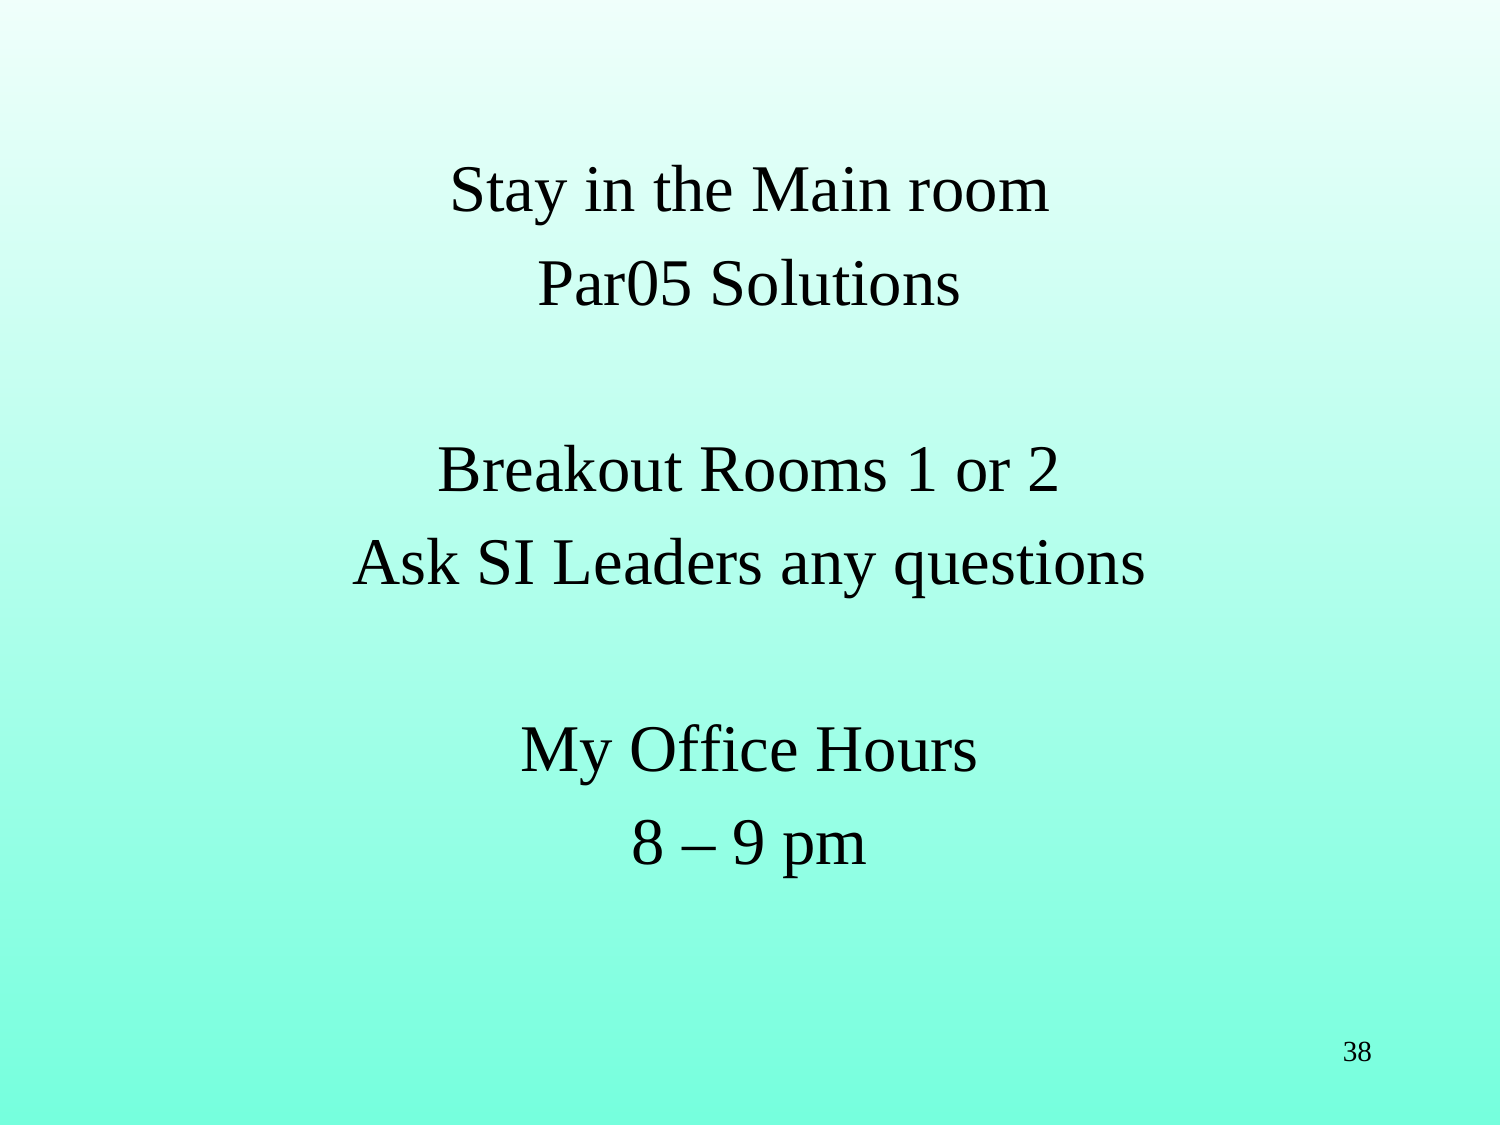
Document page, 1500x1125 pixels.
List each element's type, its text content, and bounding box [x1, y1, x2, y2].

slide_number 38 [1074, 1024, 1388, 1101]
list Stay in the Main room Par05 Solutions Breakout Rooms 1 or 2 Ask SI Leaders any questions My Office Hours 8 – 9 pm [112, 137, 1388, 963]
